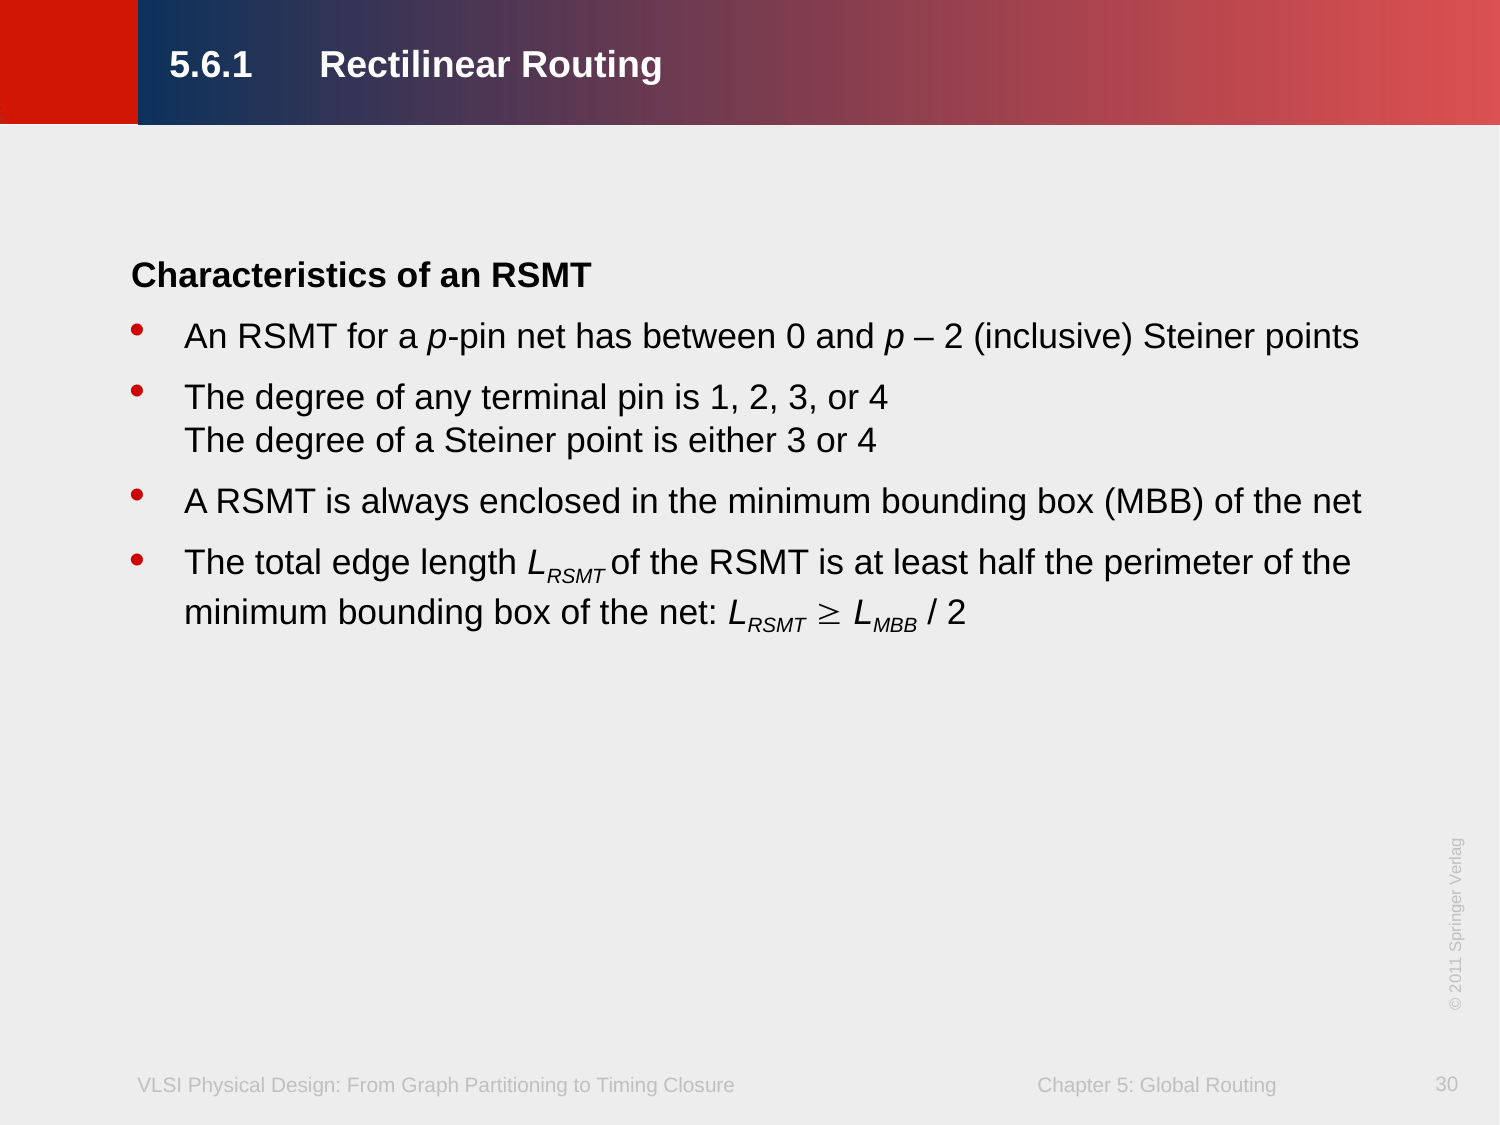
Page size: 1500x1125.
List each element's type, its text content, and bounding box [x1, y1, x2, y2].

slide_number 30 [1297, 1061, 1475, 1109]
picture [0, 0, 138, 124]
list Characteristics of an RSMT An RSMT for a p-pin net has between 0 and p – 2 (inclusive) Steiner points The degree of any terminal pin is 1, 2, 3, or 4 The degree of a Steiner point is either 3 or 4 A RSMT is always enclosed in the minimum bounding box (MBB) of the net The total edge length LRSMT of the RSMT is at least half the perimeter of the minimum bounding box of the net: LRSMT  LMBB / 2 [99, 243, 1476, 963]
title 5.6.1 Rectilinear Routing [138, 0, 1500, 125]
